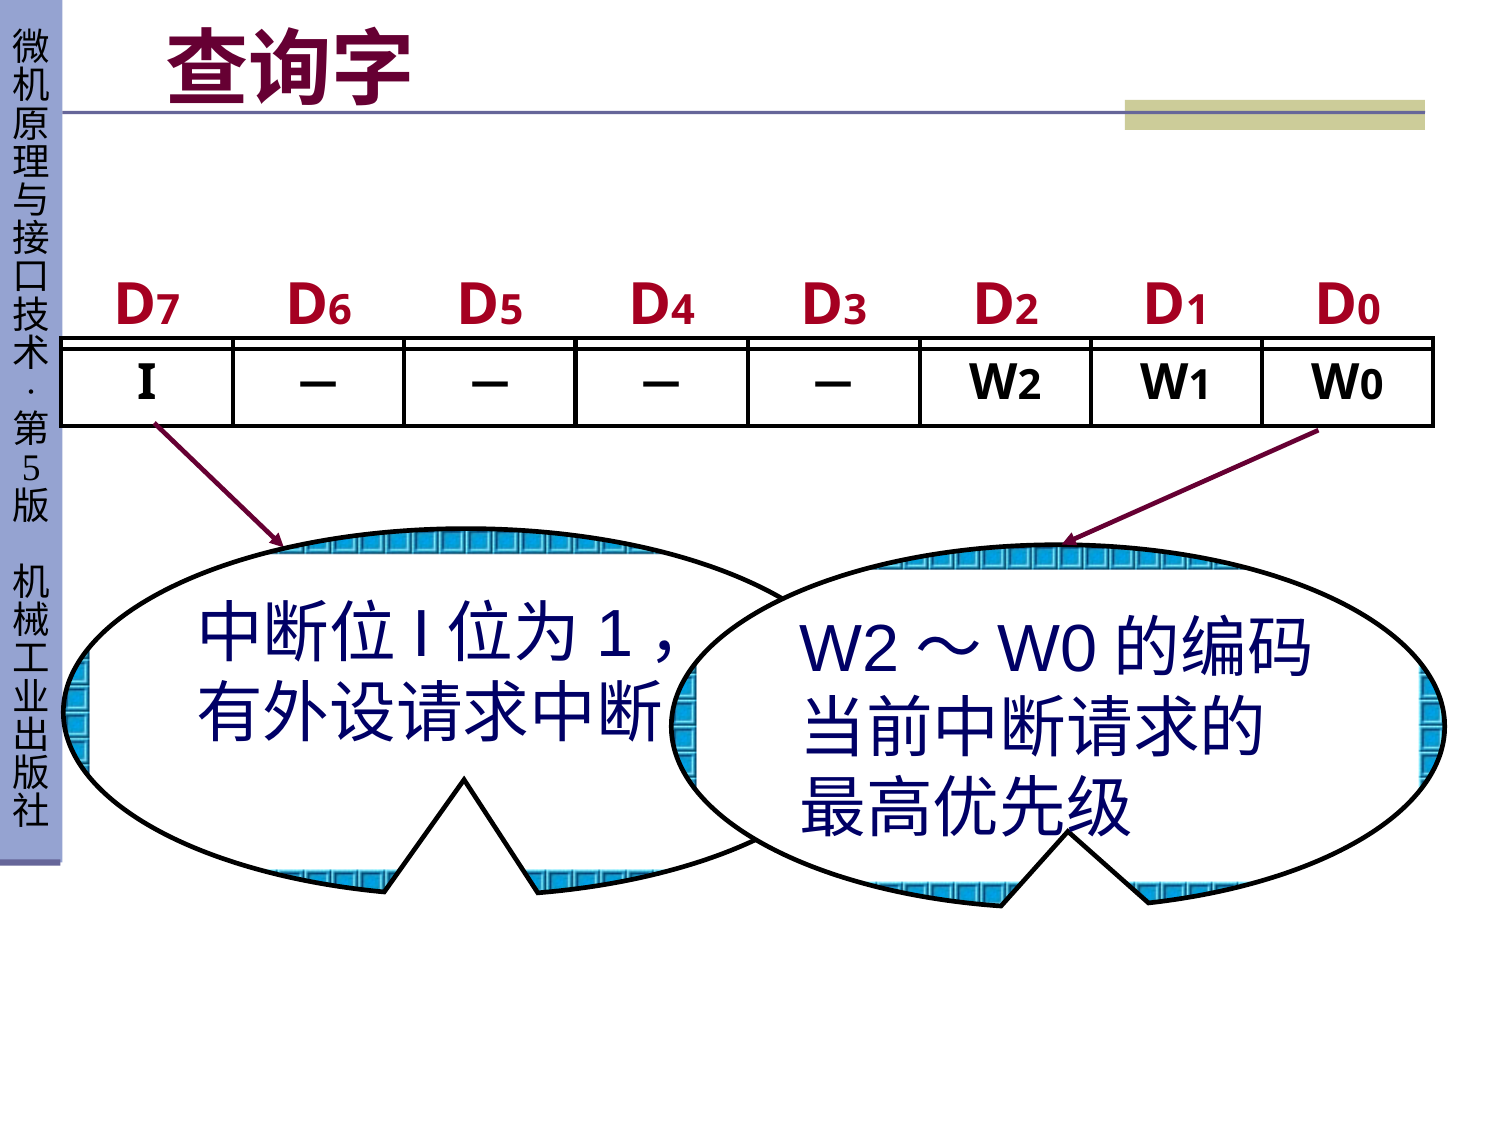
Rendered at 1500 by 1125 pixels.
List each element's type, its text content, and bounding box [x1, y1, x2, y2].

table_header I [63, 351, 231, 424]
table_header D4 [575, 255, 748, 347]
table_header W1 [1093, 351, 1260, 424]
text_box [154, 422, 284, 548]
table_header － [406, 351, 573, 424]
text_box [1061, 430, 1319, 546]
table_header W2 [922, 351, 1089, 424]
text_box W2～W0的编码 当前中断请求的最高优先级 [671, 544, 1445, 907]
table_header － [750, 351, 918, 424]
table_header D2 [920, 255, 1091, 347]
table_header D6 [233, 255, 404, 347]
table_header D1 [1091, 255, 1262, 347]
title 查询字 [149, 24, 1426, 105]
table_header D3 [748, 255, 920, 347]
text_box 中断位I位为1， 有外设请求中断 [63, 528, 782, 893]
table_header D5 [404, 255, 575, 347]
table_header － [578, 351, 746, 424]
table_header D0 [1262, 255, 1433, 347]
table_header － [235, 351, 402, 424]
table_header W0 [1264, 351, 1431, 424]
table_header D7 [61, 255, 233, 347]
